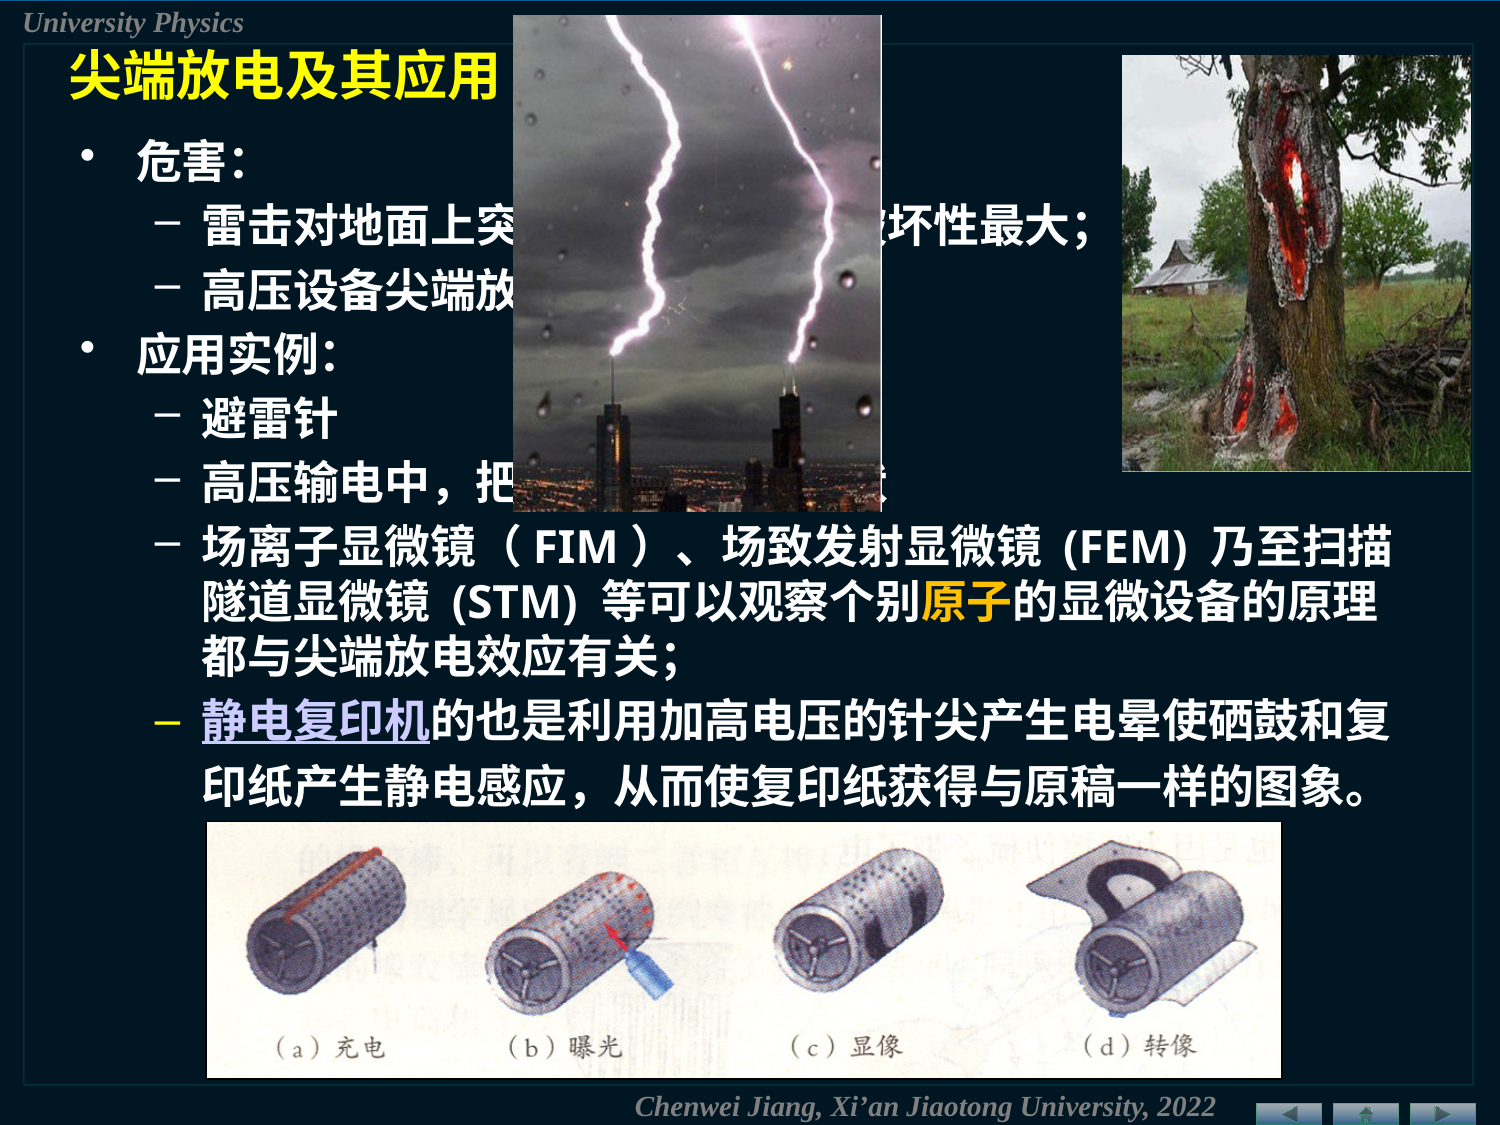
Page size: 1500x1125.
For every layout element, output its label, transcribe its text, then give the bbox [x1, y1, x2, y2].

picture [206, 822, 1282, 1079]
list 危害： 雷击对地面上突出物体（尖端）破坏性最大； 高压设备尖端放电漏电等。 应用实例： 避雷针 高压输电中，把电极做成光滑球状 场离子显微镜（FIM）、场致发射显微镜 (FEM) 乃至扫描隧道显微镜 (STM) 等可以观察个别原子的显微设备的原理都与尖端放电效应有关； 静电复印机的也是利用加高电压的针尖产生电晕使硒鼓和复印纸产生静电感应，从而使复印纸获得与原稿一样的图象。 [64, 125, 1424, 1013]
title 尖端放电及其应用 [53, 0, 1073, 114]
picture [1122, 54, 1471, 473]
picture [513, 15, 882, 513]
